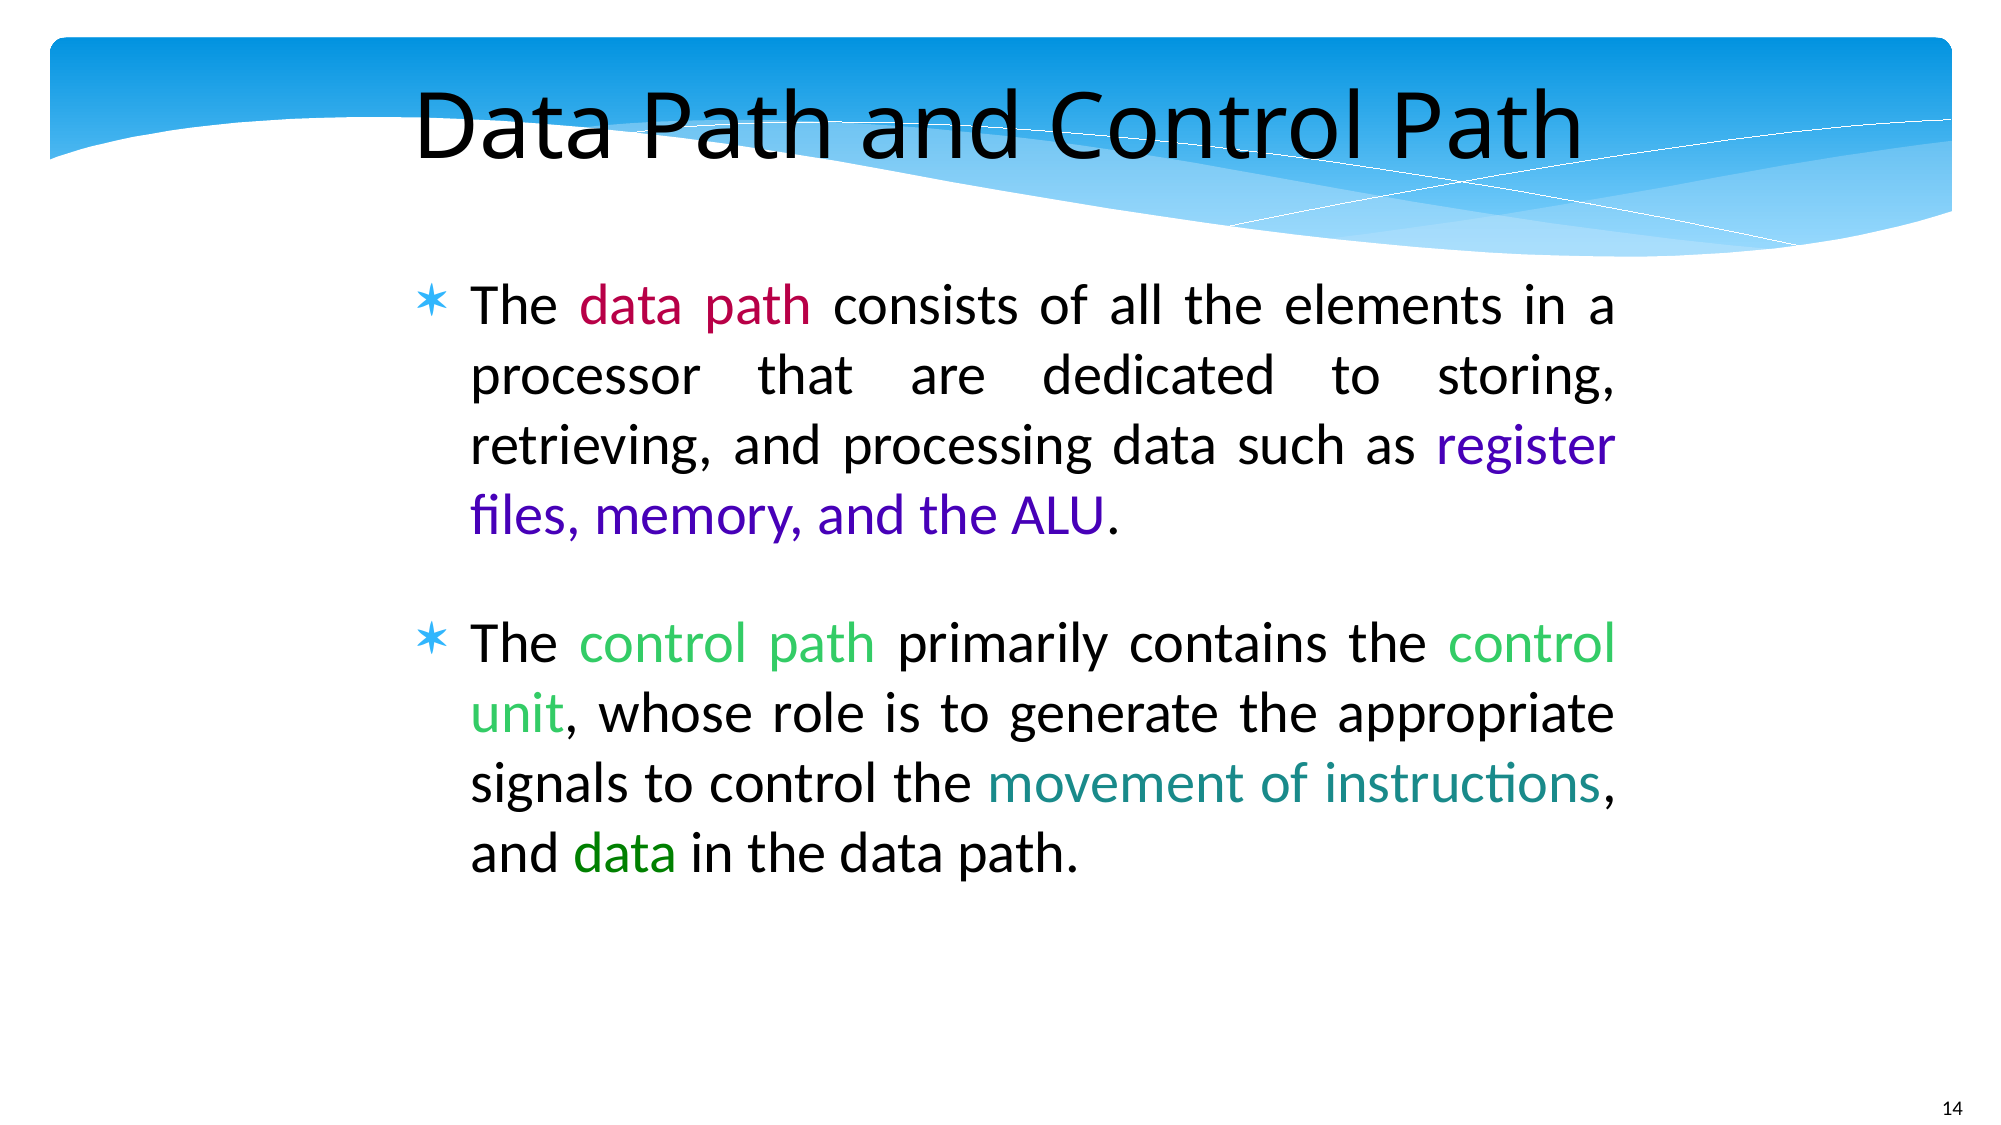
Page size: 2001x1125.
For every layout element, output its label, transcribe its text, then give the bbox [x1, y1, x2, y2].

list The data path consists of all the elements in a processor that are dedicated to storing, retrieving, and processing data such as register files, memory, and the ALU. The control path primarily contains the control unit, whose role is to generate the appropriate signals to control the movement of instructions, and data in the data path. [399, 266, 1617, 907]
title Data Path and Control Path [391, 44, 1609, 199]
